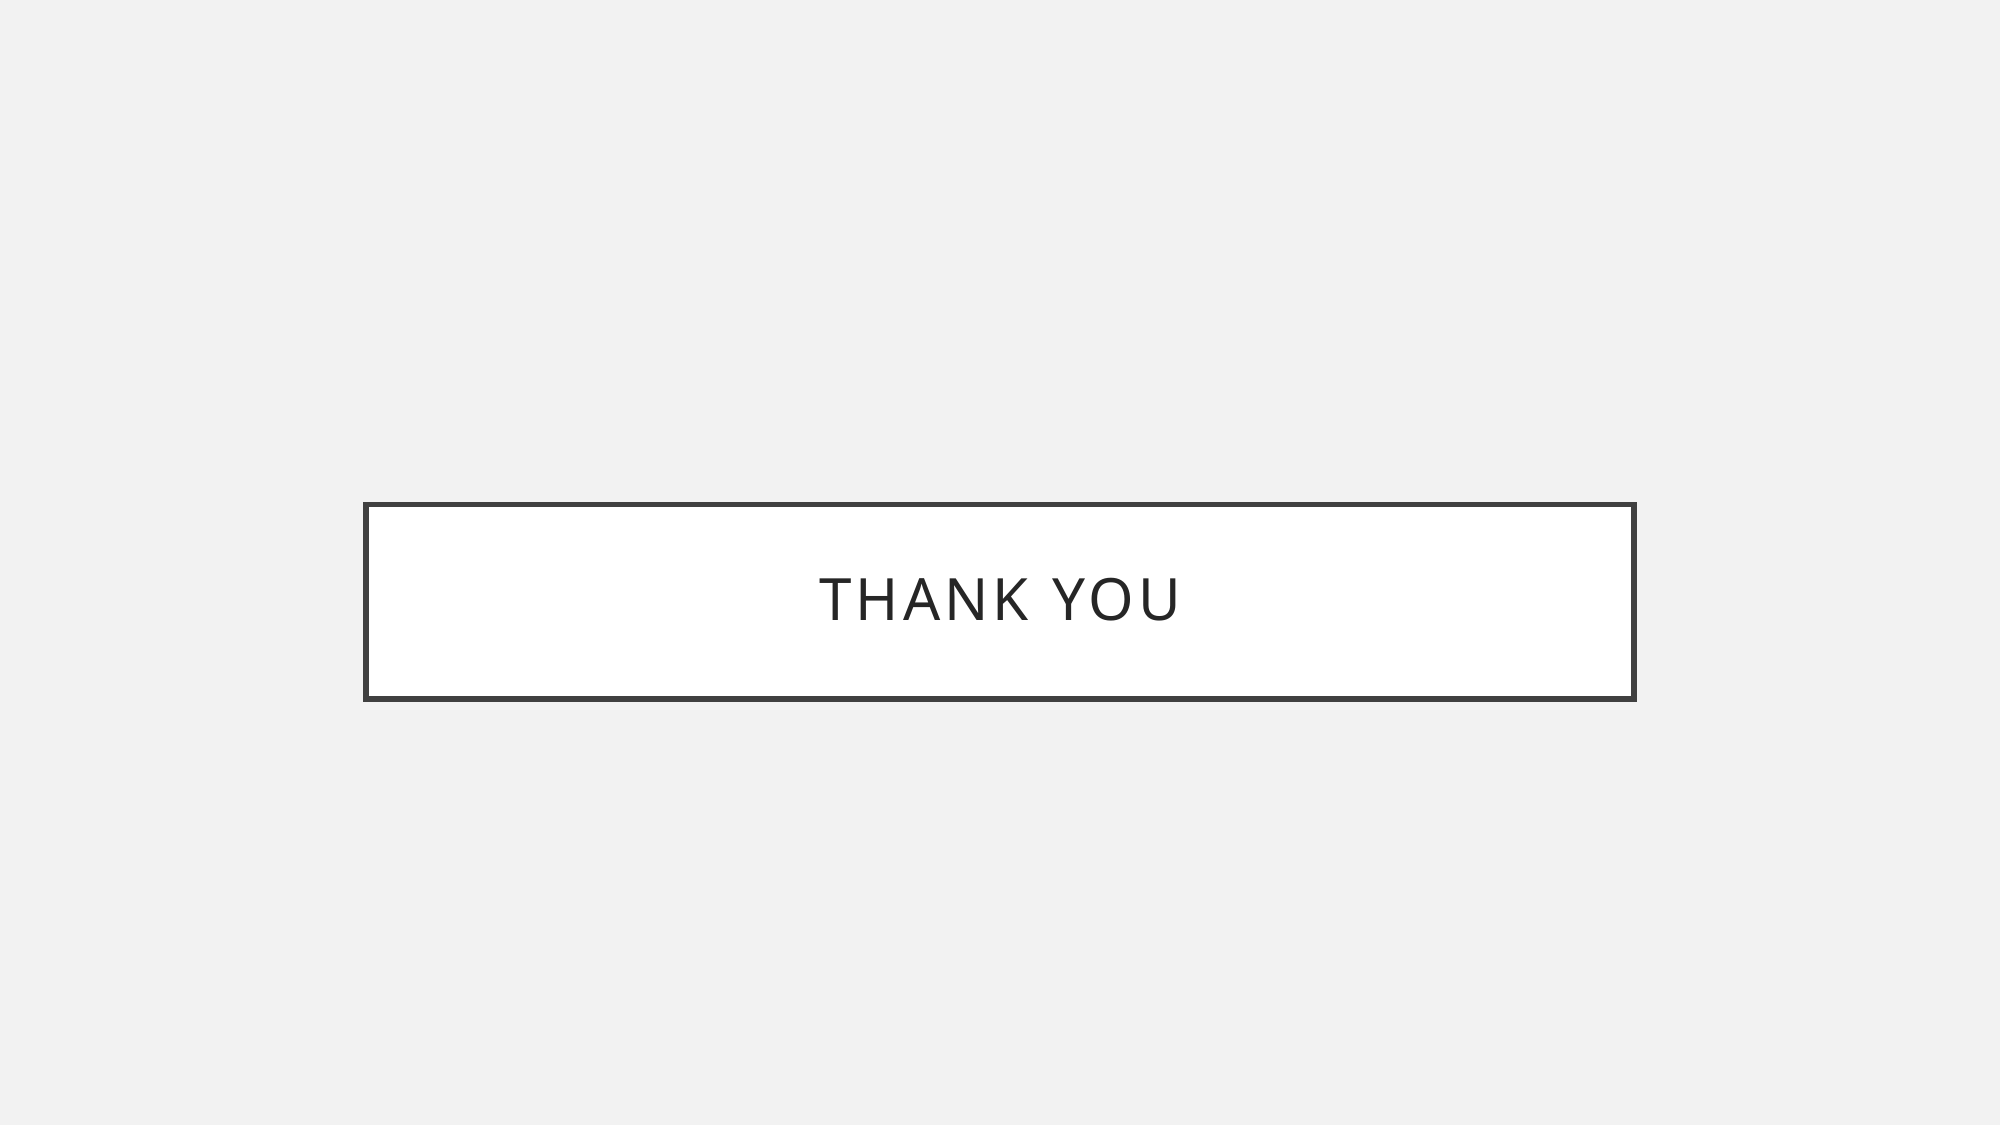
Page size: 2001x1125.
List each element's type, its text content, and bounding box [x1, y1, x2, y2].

title THANK YOU [363, 502, 1637, 702]
